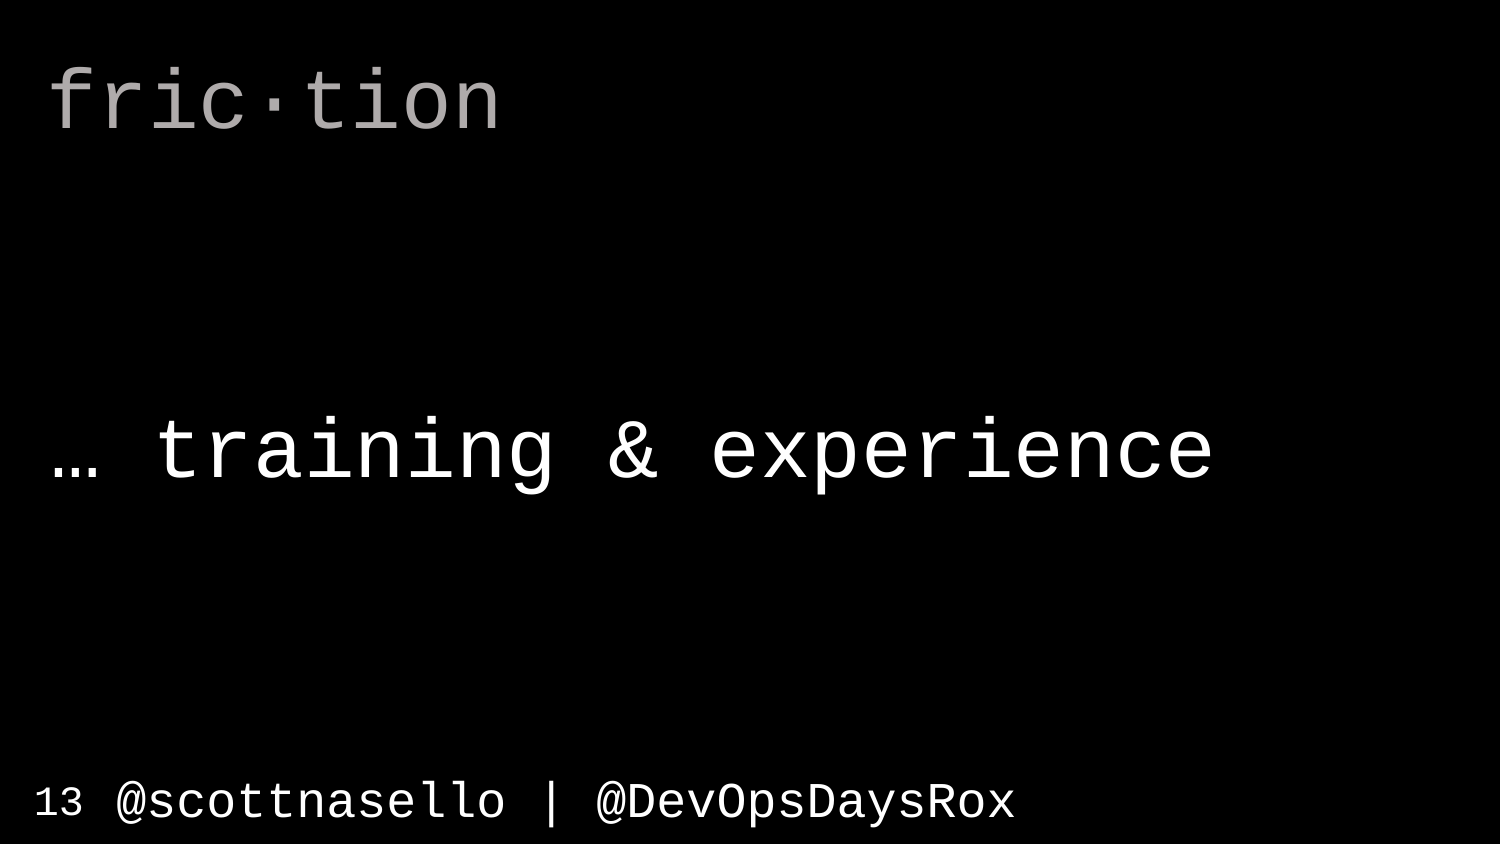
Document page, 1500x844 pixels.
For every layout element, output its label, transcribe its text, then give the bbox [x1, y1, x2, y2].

text_box fric·tion [35, 50, 1397, 745]
slide_number 13 [18, 773, 119, 824]
